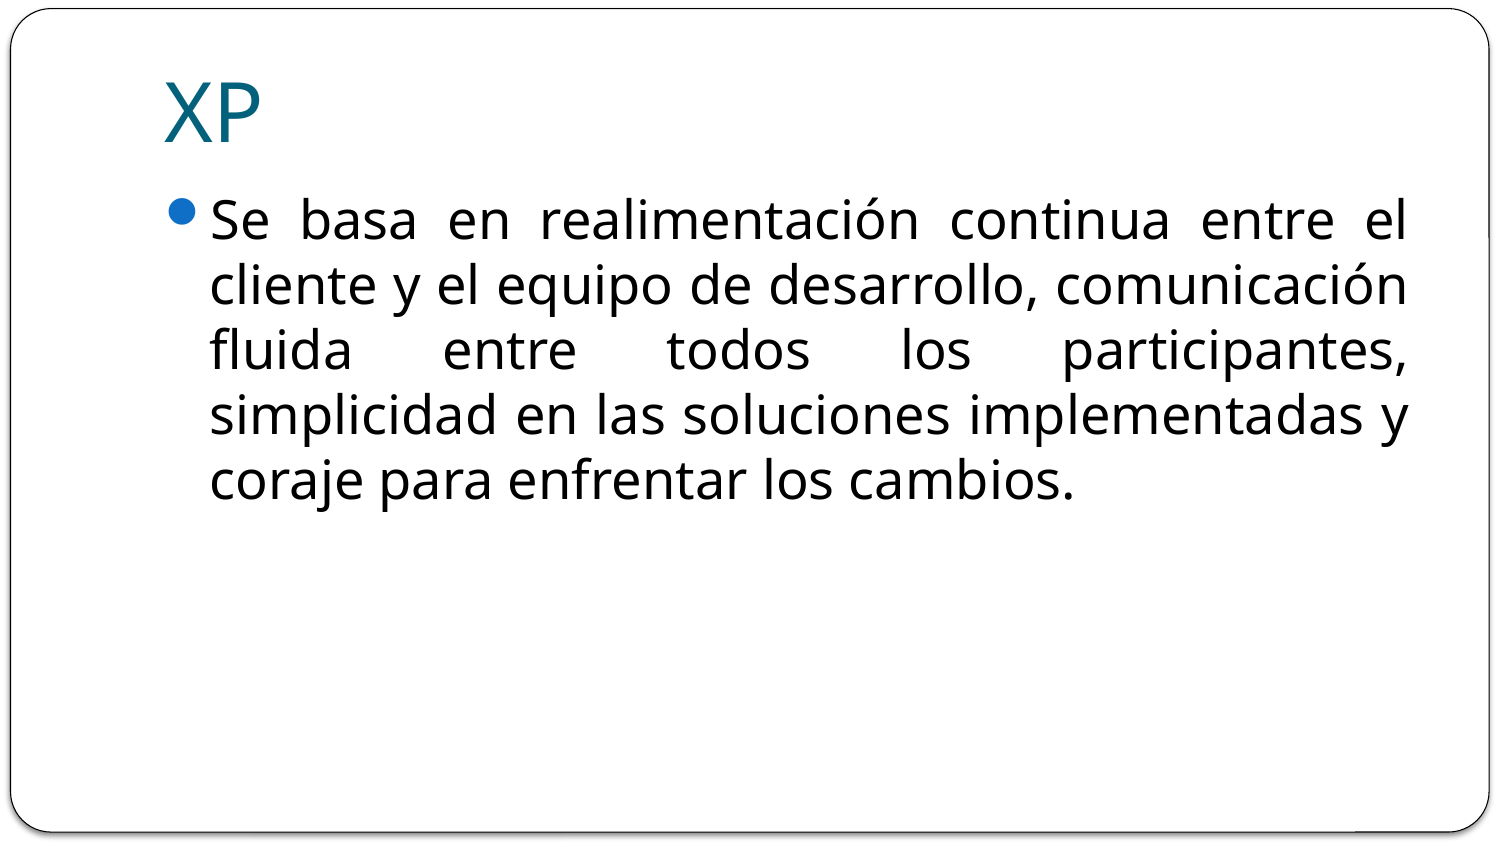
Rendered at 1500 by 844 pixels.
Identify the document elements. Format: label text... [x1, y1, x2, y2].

title XP [150, 33, 1425, 175]
list Se basa en realimentación continua entre el cliente y el equipo de desarrollo, comunicación fluida entre todos los participantes, simplicidad en las soluciones implementadas y coraje para enfrentar los cambios. [150, 178, 1425, 741]
